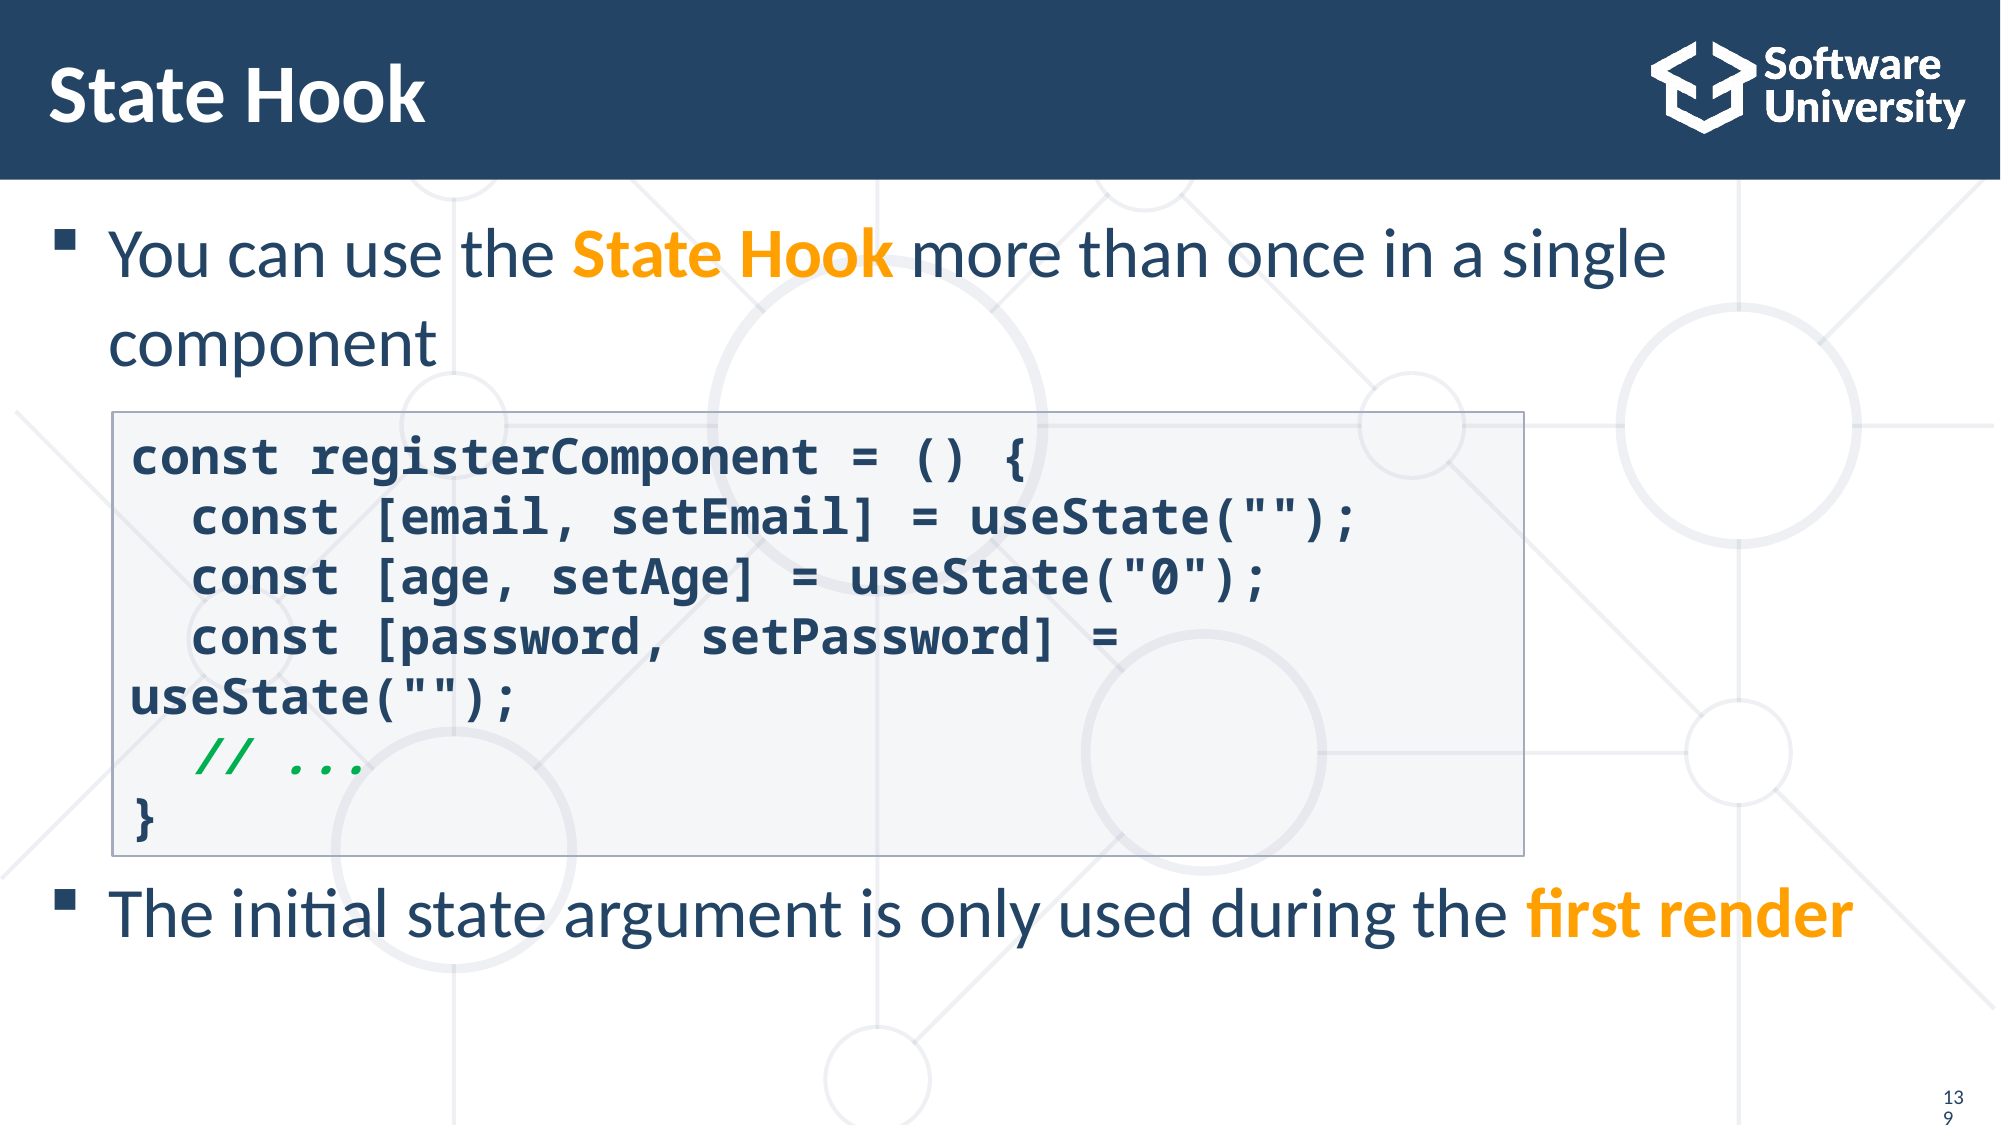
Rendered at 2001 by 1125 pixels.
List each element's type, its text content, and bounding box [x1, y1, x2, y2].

slide_number 139 [1927, 1067, 1989, 1117]
picture [1651, 41, 1966, 134]
title State Hook [31, 16, 1625, 162]
text_box const registerComponent = () { const [email, setEmail] = useState(""); const [age, setAge] = useState("0"); const [password, setPassword] = useState(""); // ... } [112, 412, 1525, 857]
list You can use the State Hook more than once in a single component The initial state argument is only used during the first render [31, 196, 1970, 1104]
